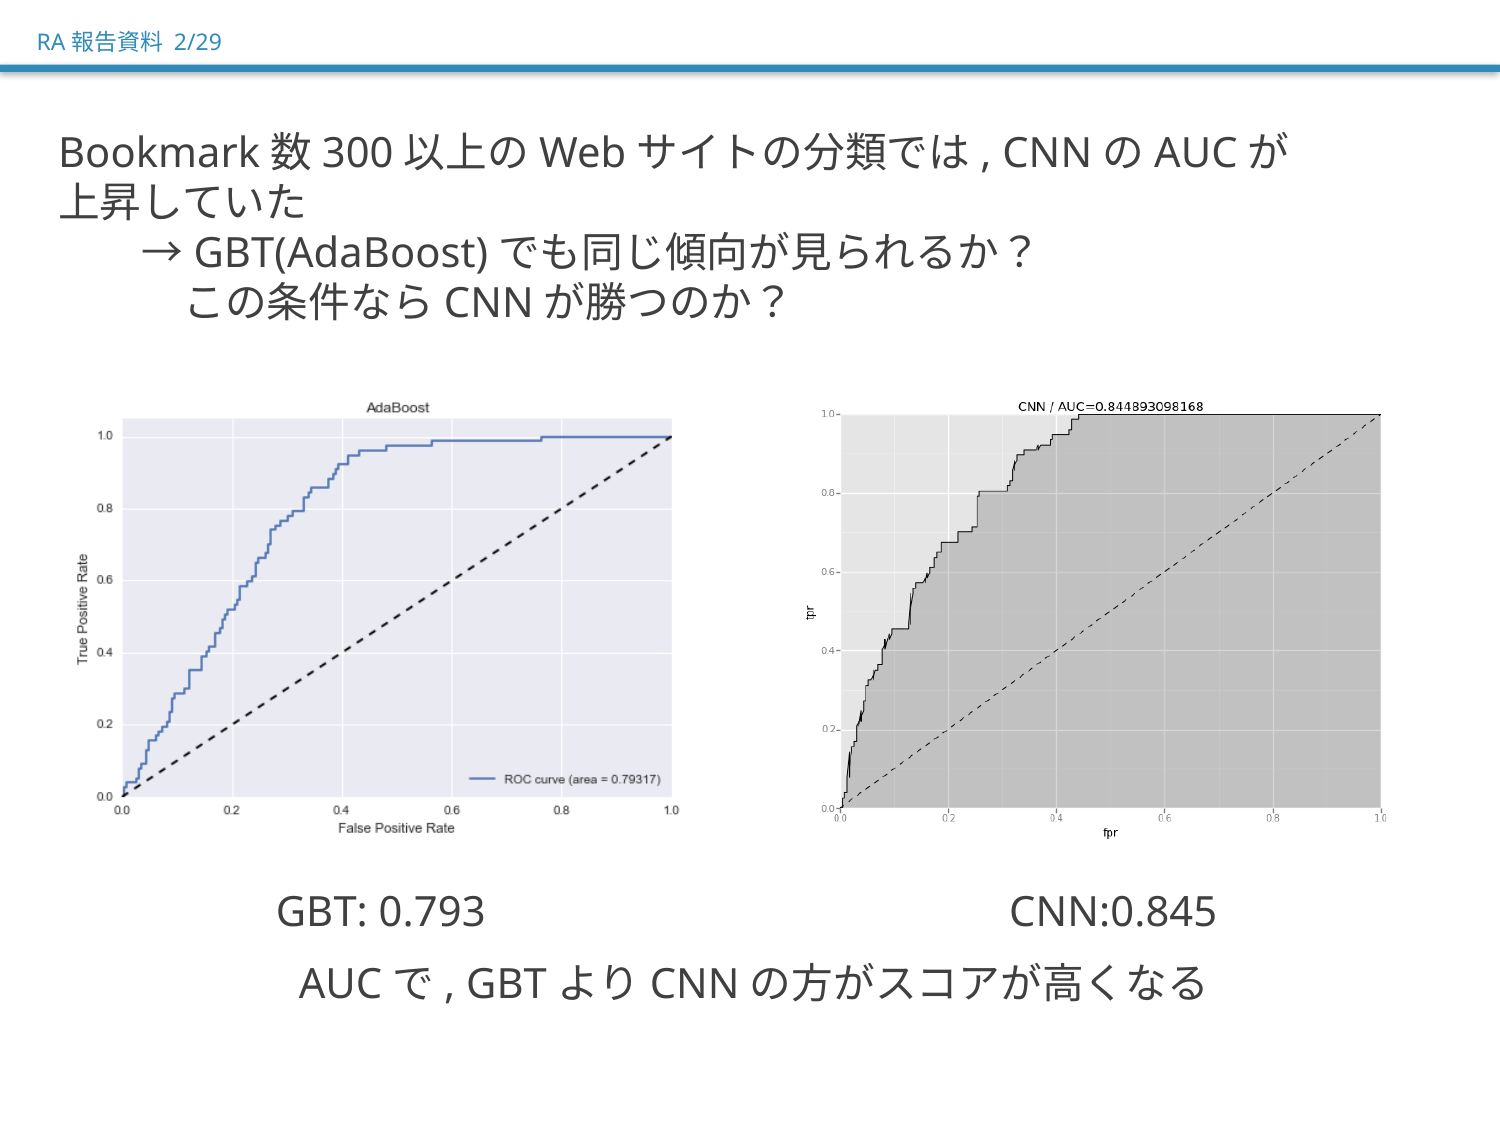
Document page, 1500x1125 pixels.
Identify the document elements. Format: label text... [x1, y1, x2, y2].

text_box [0, 64, 21, 73]
picture [799, 394, 1393, 844]
picture [70, 394, 688, 844]
text_box CNN:0.845 [994, 877, 1233, 943]
text_box AUCで, GBTよりCNNの方がスコアが高くなる [283, 949, 1224, 1015]
text_box GBT: 0.793 [261, 877, 501, 943]
text_box Bookmark数300以上のWebサイトの分類では, CNNのAUCが 上昇していた →GBT(AdaBoost)でも同じ傾向が見られるか？ この条件ならCNNが勝つのか？ [43, 118, 1305, 333]
text_box RA報告資料 2/29 [21, 20, 688, 80]
text_box [688, 64, 1500, 73]
